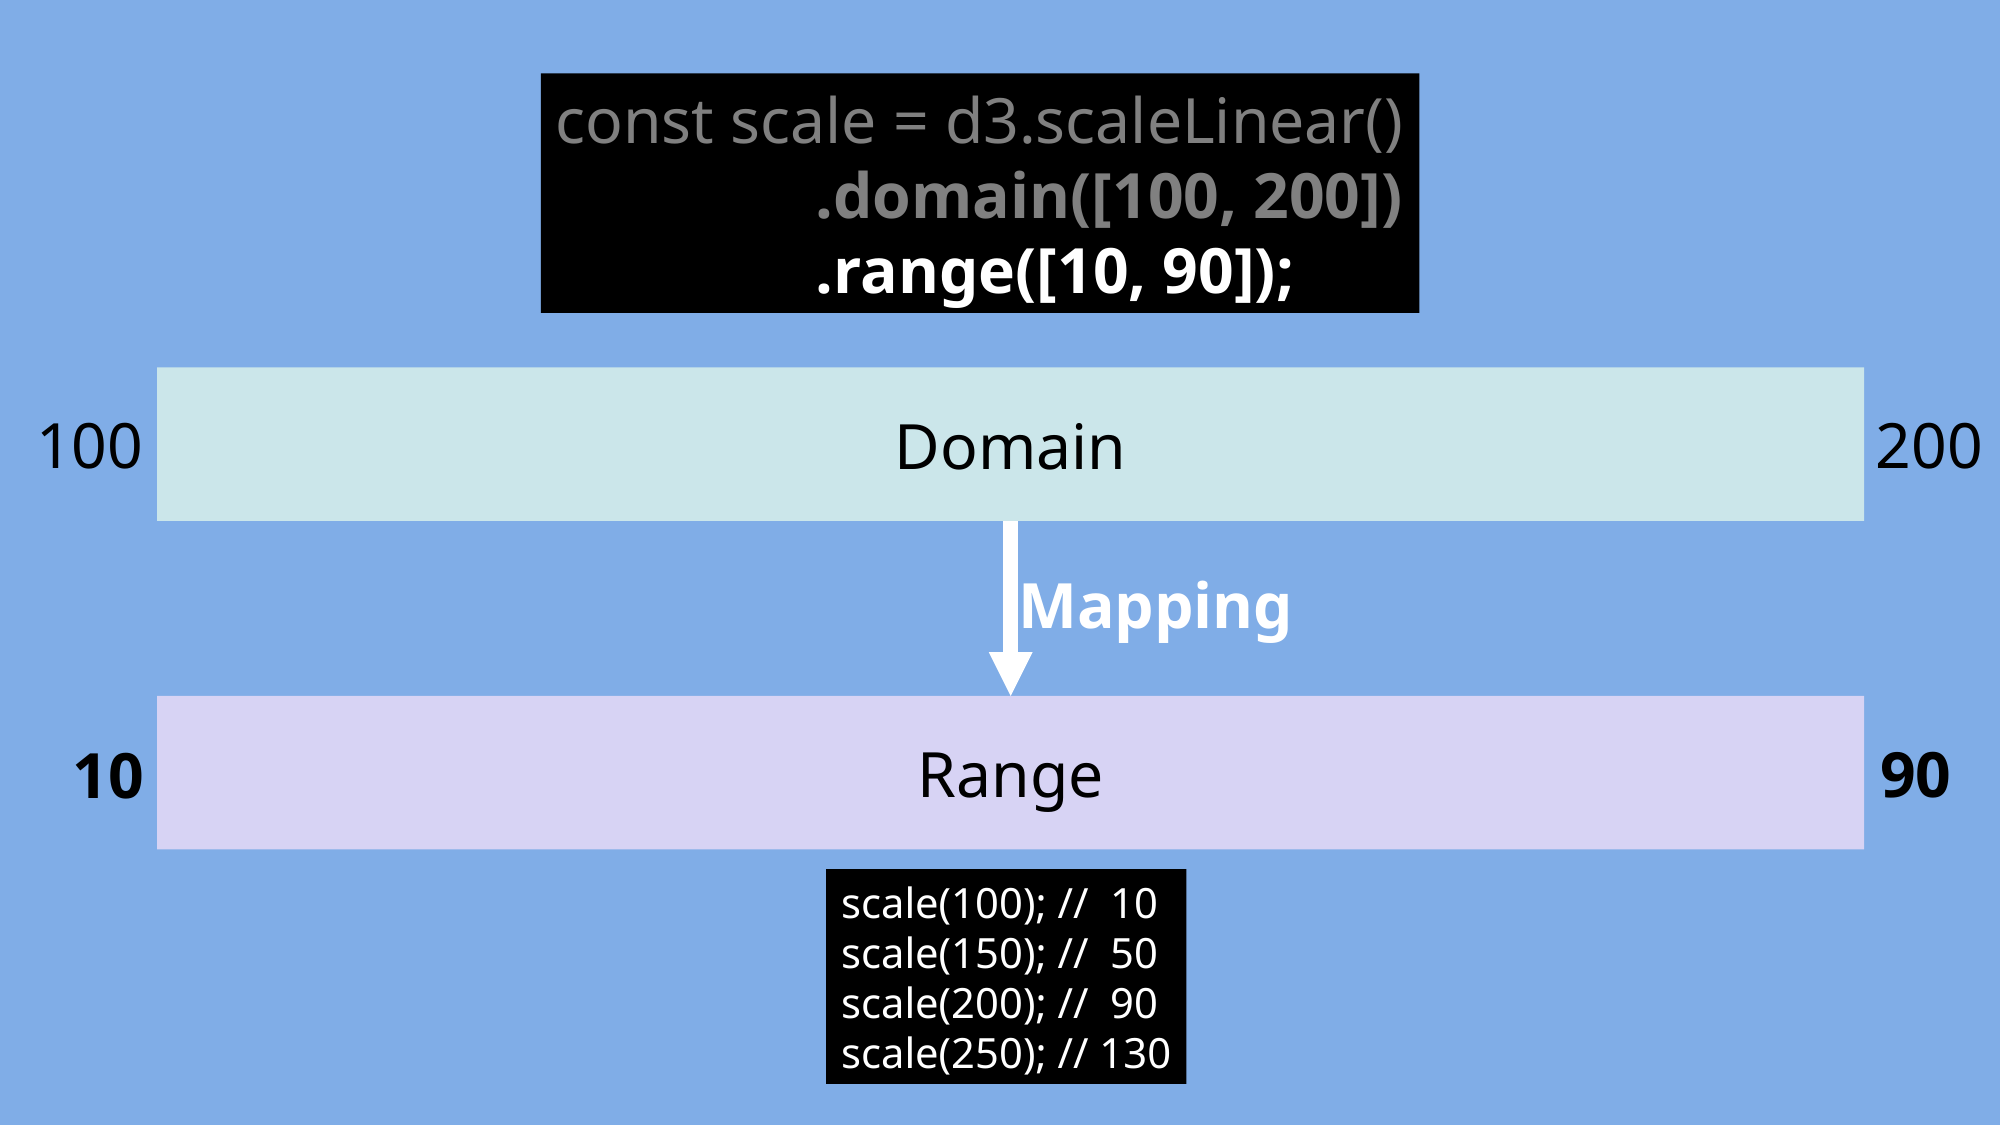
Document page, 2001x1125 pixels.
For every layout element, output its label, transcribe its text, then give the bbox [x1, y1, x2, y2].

text_box scale(100); // 10 scale(150); // 50 scale(200); // 90 scale(250); // 130 [826, 869, 1187, 1084]
text_box 100 [21, 398, 159, 489]
text_box 200 [1860, 398, 1998, 489]
text_box Mapping [1003, 558, 1010, 648]
text_box const scale = d3.scaleLinear() .domain([100, 200]) .range([10, 90]); [540, 73, 1420, 313]
text_box 10 [58, 728, 160, 819]
text_box Domain [156, 366, 1865, 522]
text_box Range [156, 695, 1865, 850]
text_box 90 [1865, 727, 1967, 818]
text_box Mapping [1011, 558, 1309, 648]
